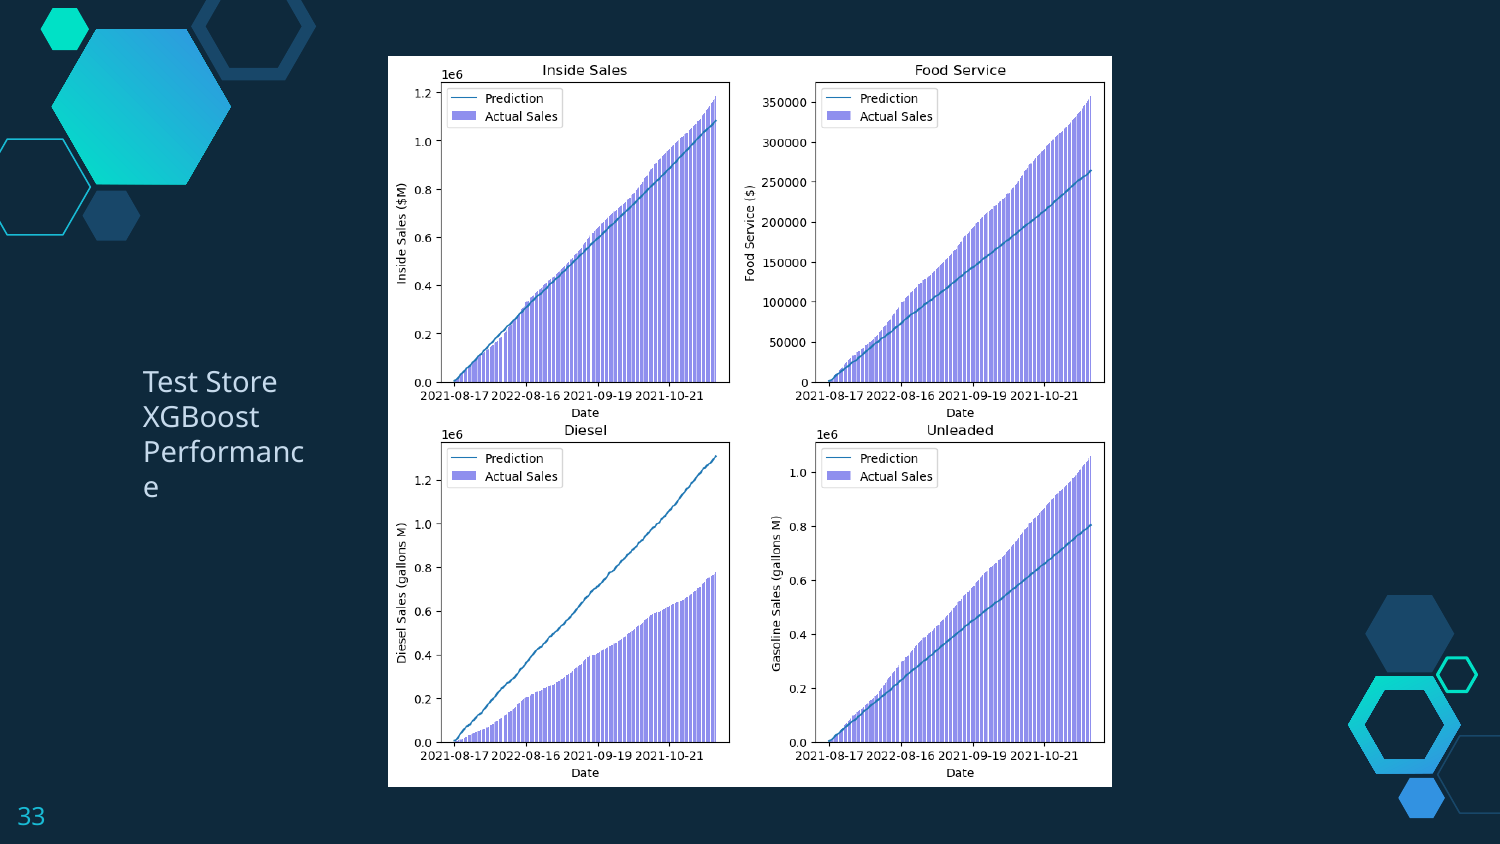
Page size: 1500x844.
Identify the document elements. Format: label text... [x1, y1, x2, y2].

picture [387, 56, 1113, 787]
text_box Test Store XGBoost Performance [127, 348, 332, 431]
slide_number ‹#› [2, 785, 93, 844]
